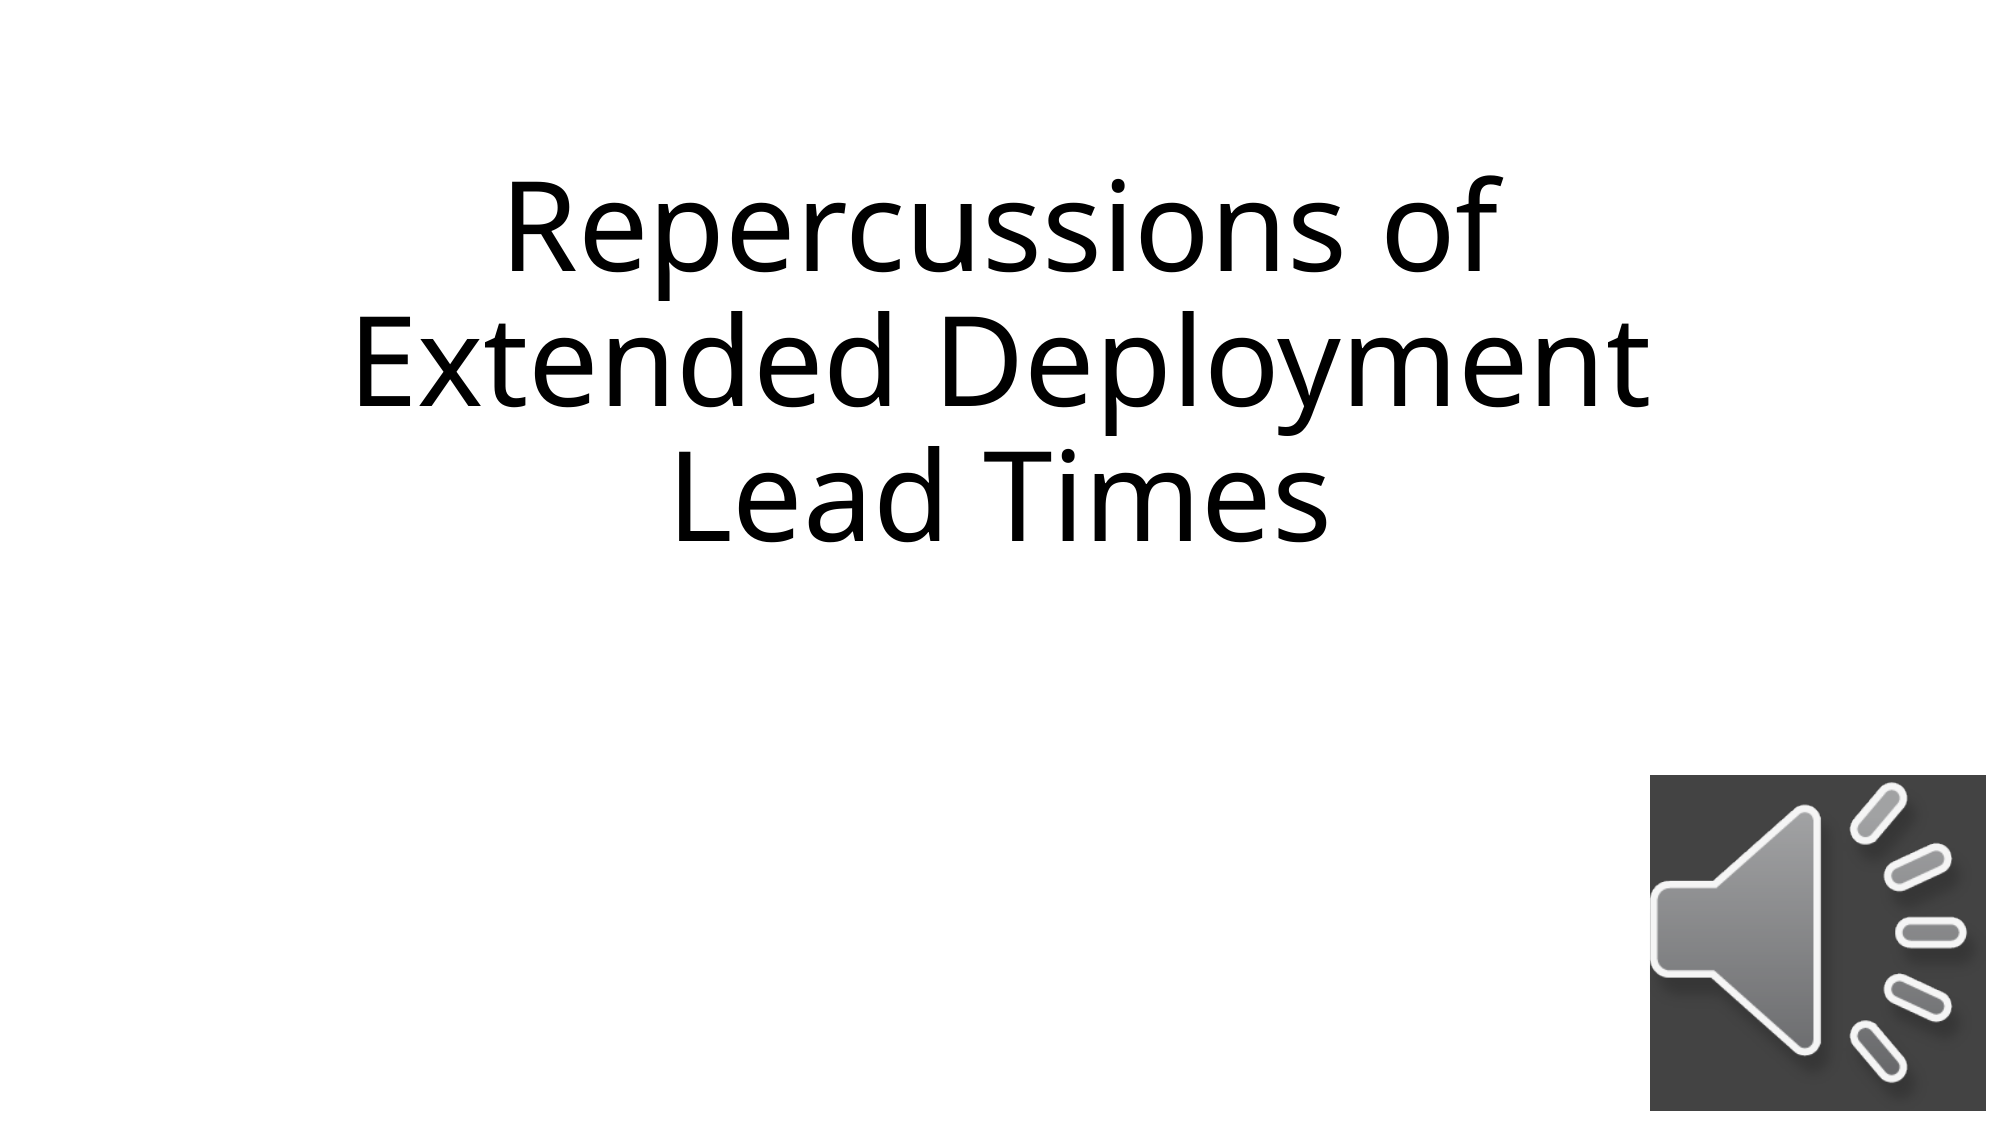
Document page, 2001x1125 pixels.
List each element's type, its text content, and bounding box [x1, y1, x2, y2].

picture [1648, 773, 1987, 1112]
title Repercussions of Extended Deployment Lead Times [249, 184, 1750, 576]
